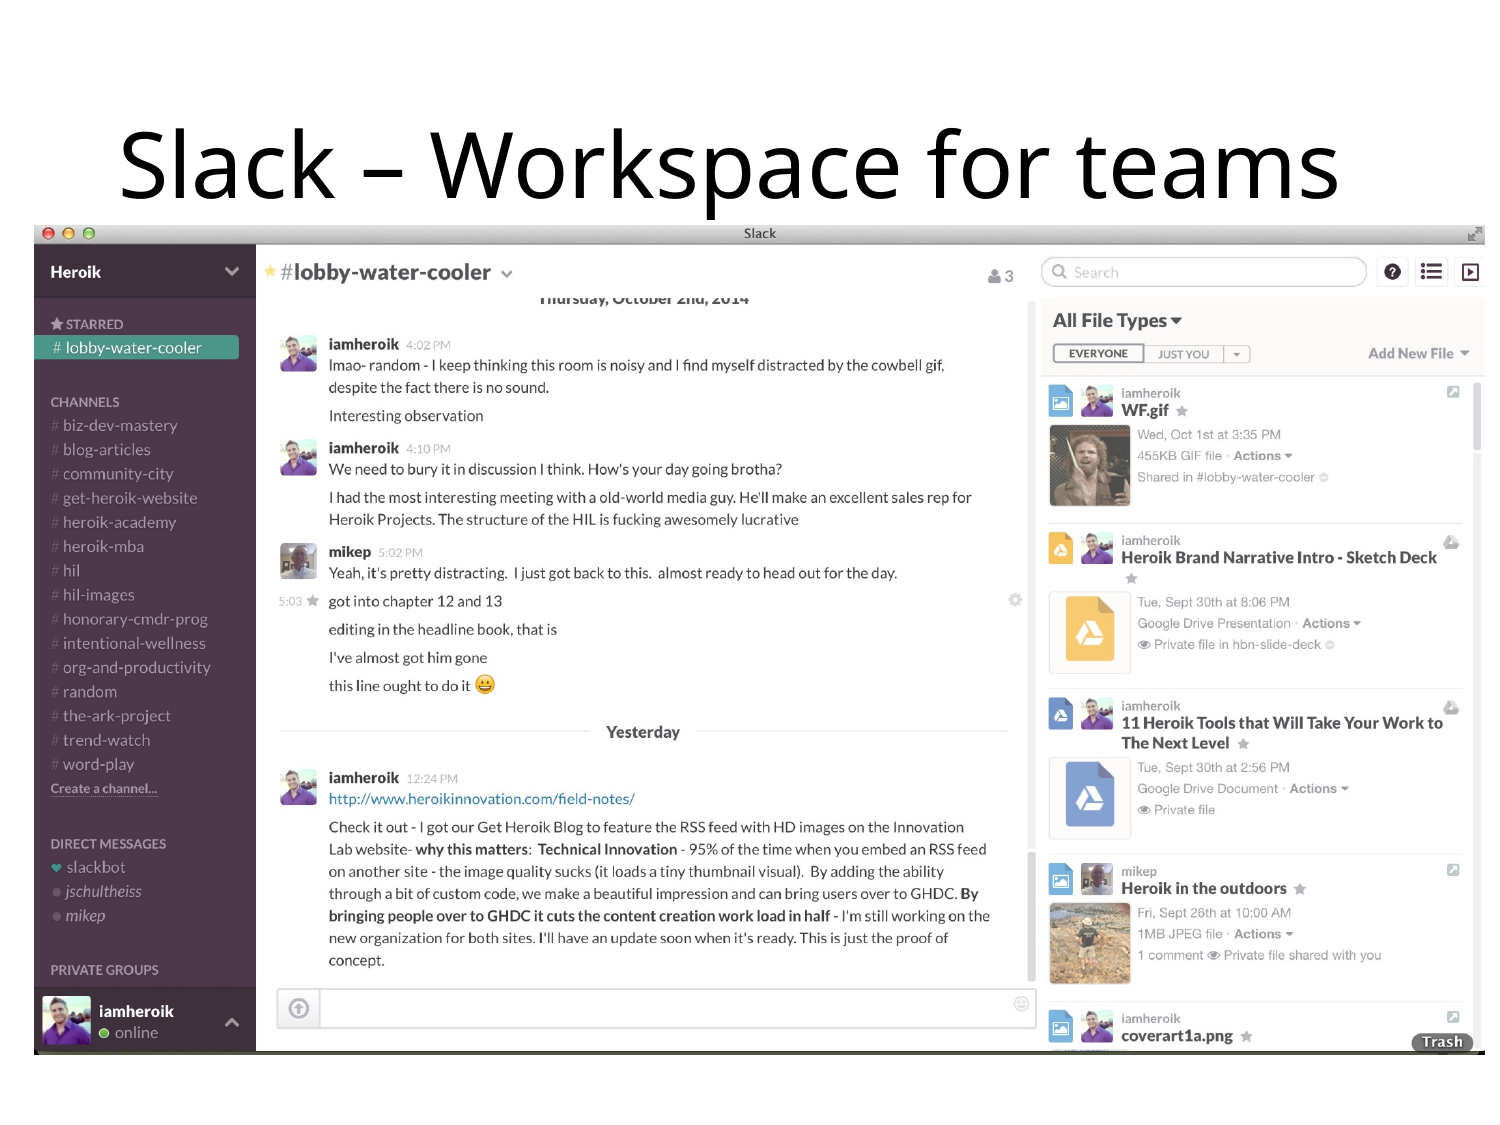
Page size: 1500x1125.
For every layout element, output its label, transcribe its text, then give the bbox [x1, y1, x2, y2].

title Slack – Workspace for teams [103, 59, 1397, 225]
picture [34, 225, 1485, 1055]
